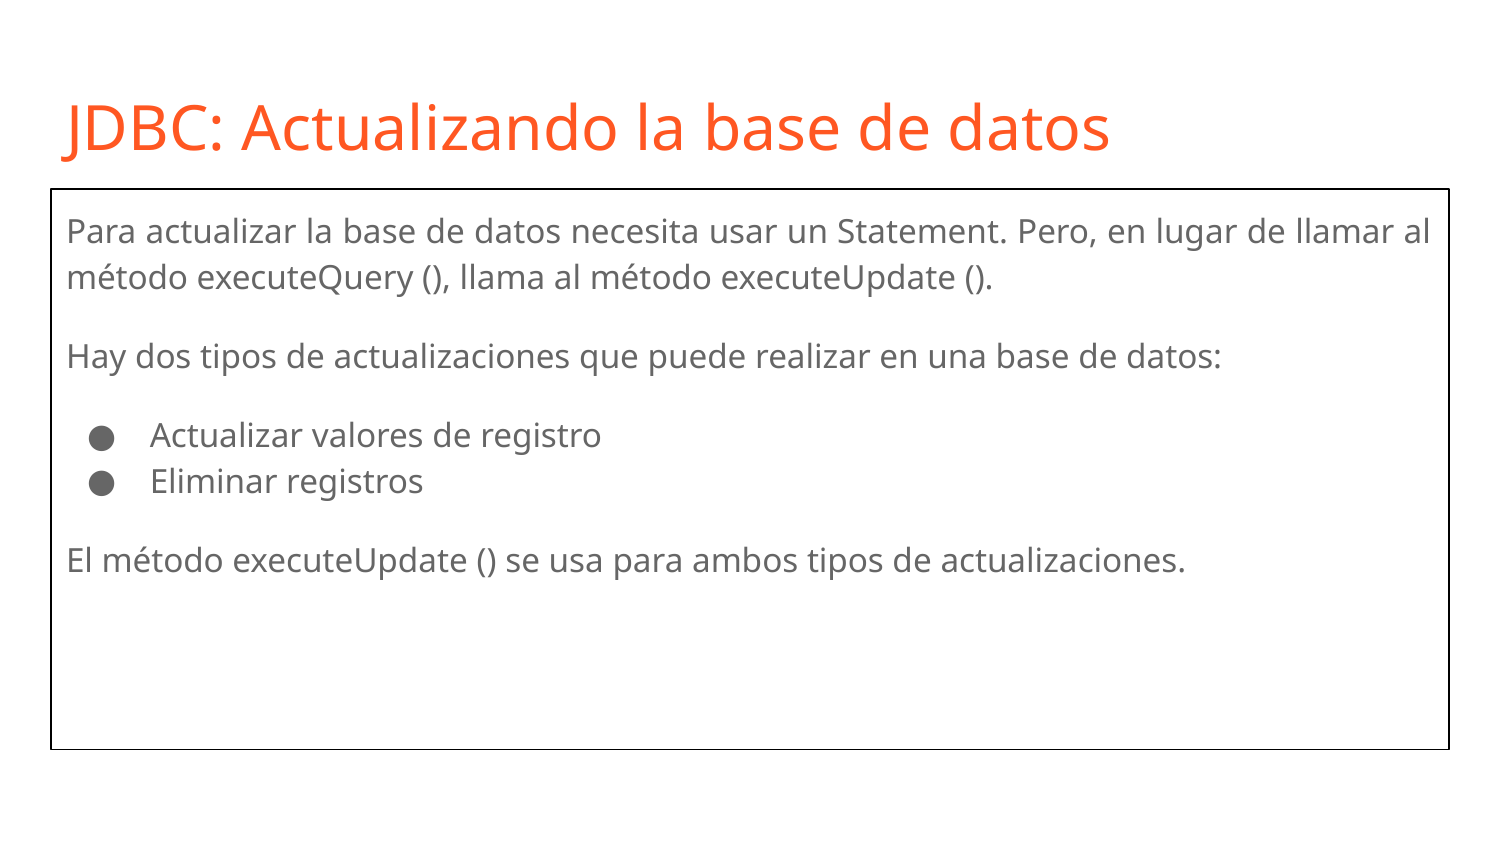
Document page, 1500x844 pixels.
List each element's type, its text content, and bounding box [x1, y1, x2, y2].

title JDBC: Actualizando la base de datos [51, 72, 1449, 167]
list Para actualizar la base de datos necesita usar un Statement. Pero, en lugar de llamar al método executeQuery (), llama al método executeUpdate (). Hay dos tipos de actualizaciones que puede realizar en una base de datos: Actualizar valores de registro Eliminar registros El método executeUpdate () se usa para ambos tipos de actualizaciones. [51, 189, 1449, 750]
